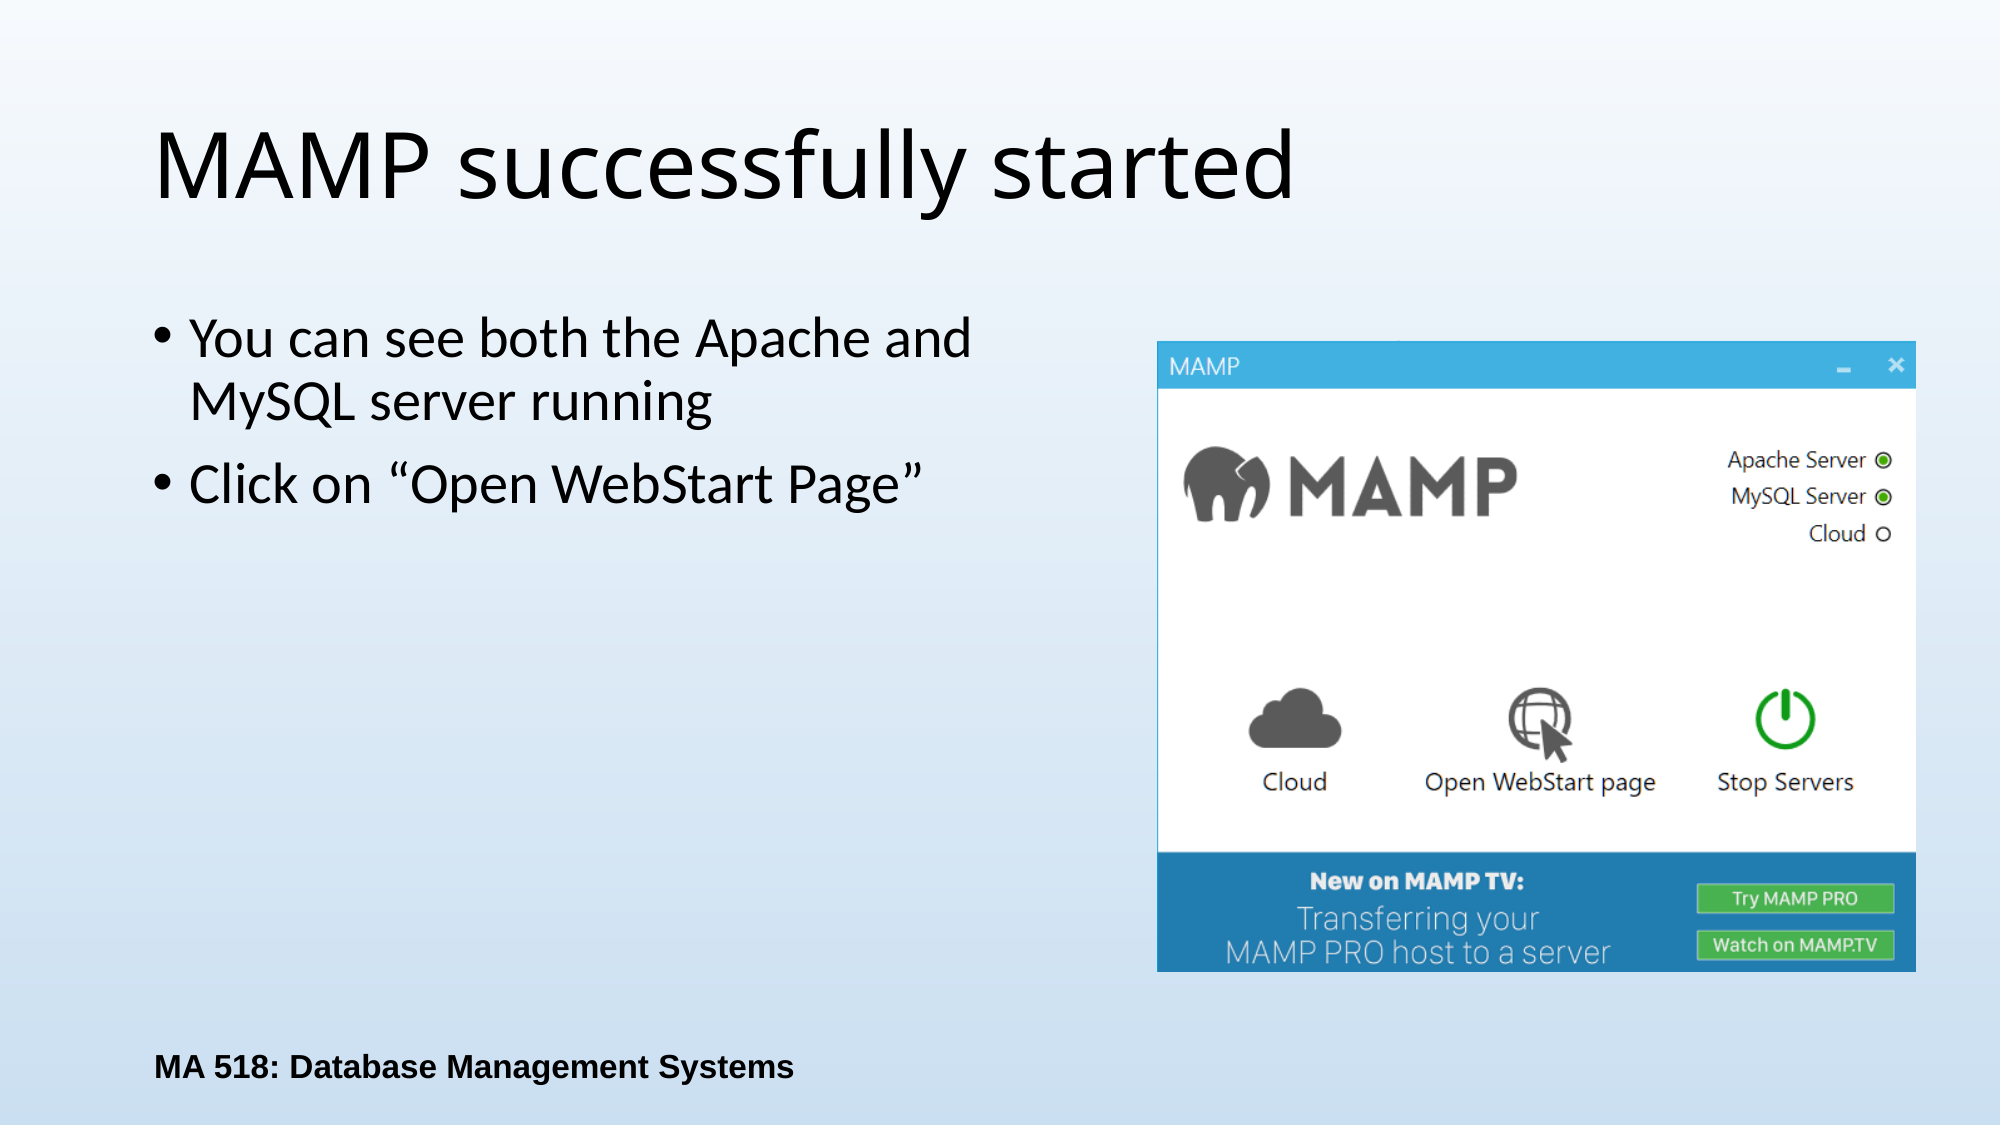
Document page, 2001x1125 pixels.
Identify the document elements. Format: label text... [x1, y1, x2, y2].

picture [1157, 340, 1916, 972]
footer MA 518: Database Management Systems [137, 1035, 813, 1096]
list You can see both the Apache and MySQL server running Click on “Open WebStart Page” [137, 299, 1158, 1014]
title MAMP successfully started [137, 59, 1863, 278]
